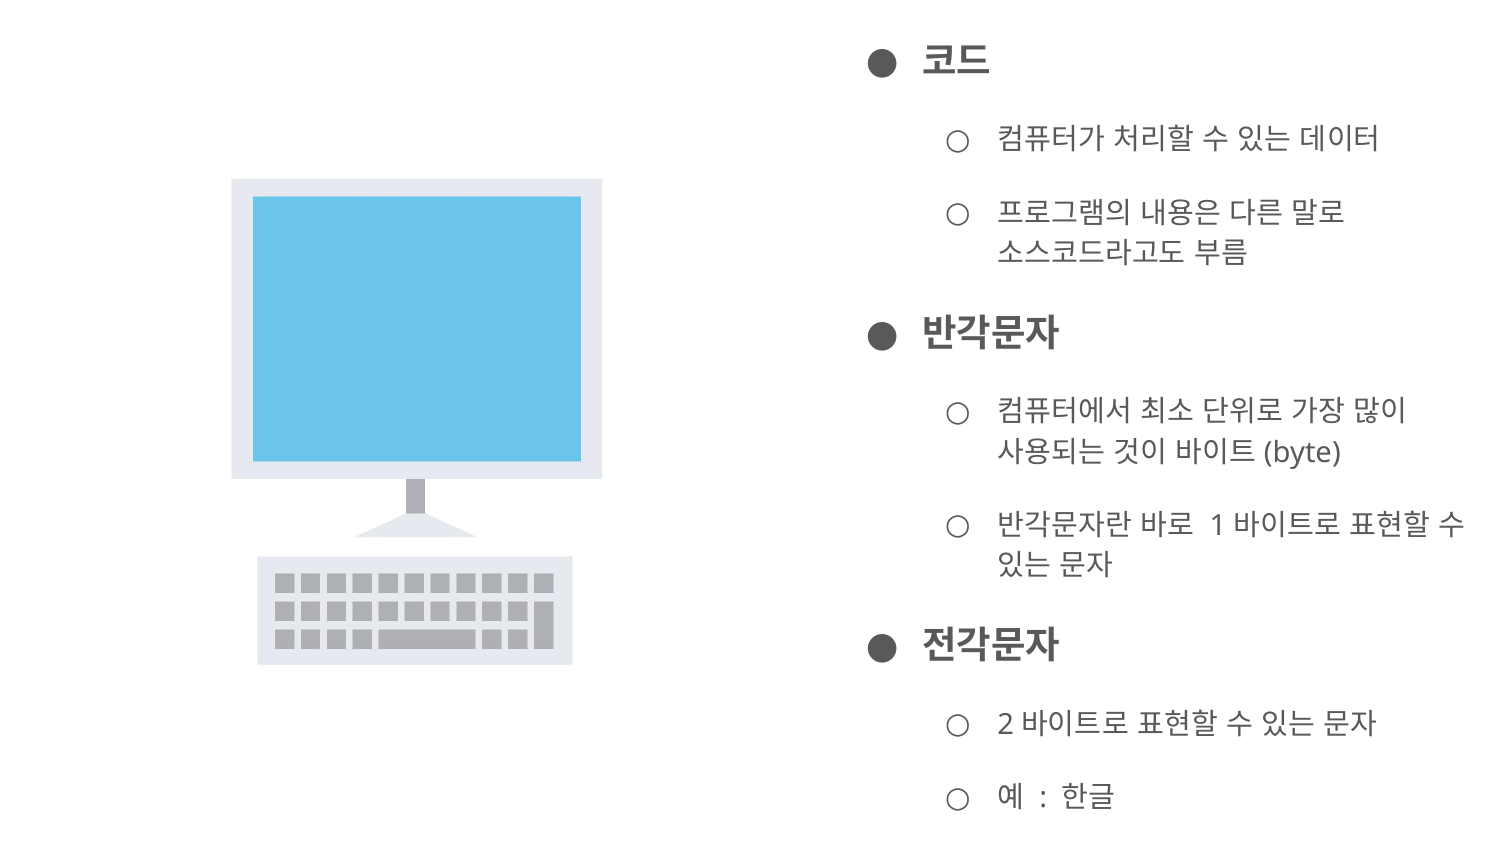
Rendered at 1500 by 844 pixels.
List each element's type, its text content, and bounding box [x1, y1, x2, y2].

picture [0, 161, 833, 683]
list 코드 컴퓨터가 처리할 수 있는 데이터 프로그램의 내용은 다른 말로 소스코드라고도 부름 반각문자 컴퓨터에서 최소 단위로 가장 많이 사용되는 것이 바이트(byte) 반각문자란 바로 1바이트로 표현할 수 있는 문자 전각문자 2바이트로 표현할 수 있는 문자 예 : 한글 [832, 0, 1500, 844]
